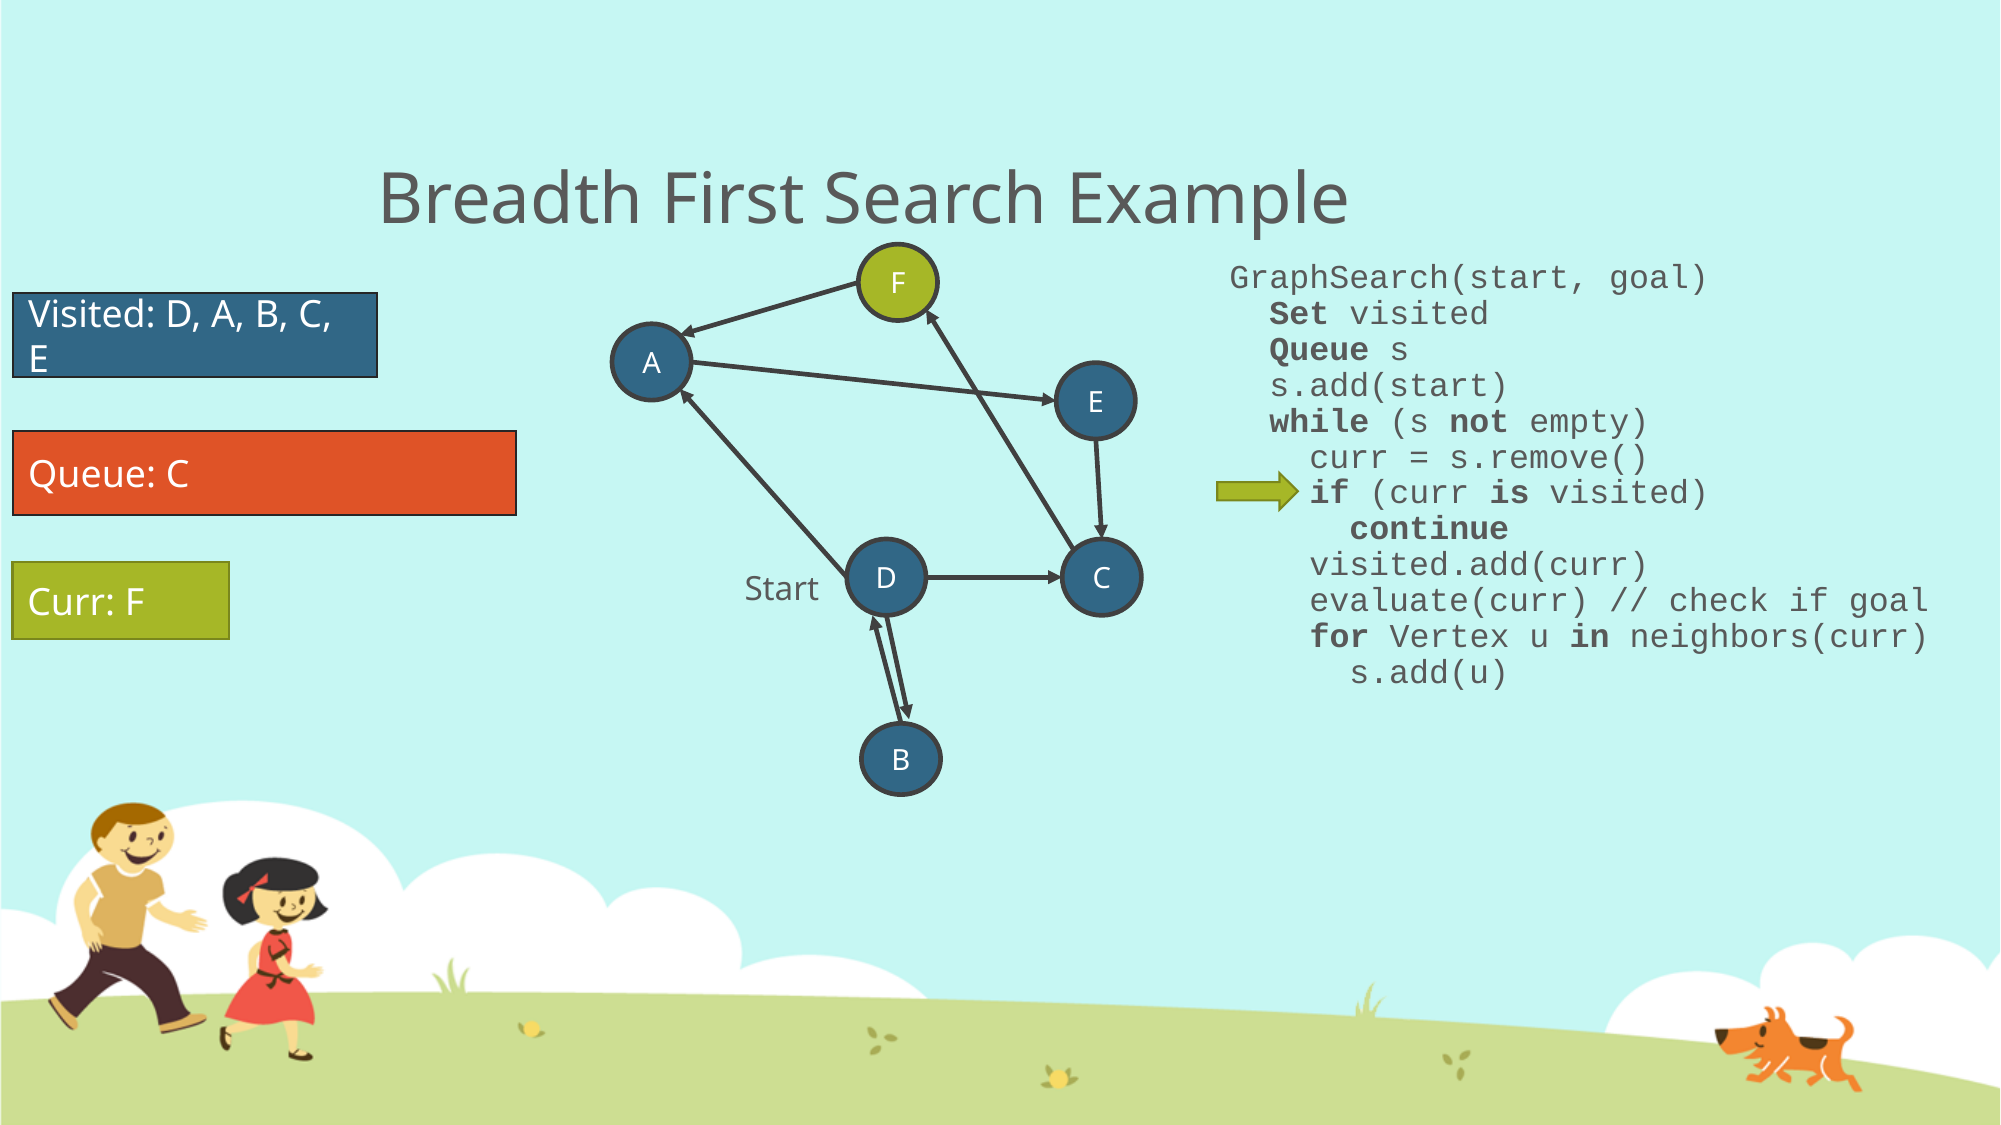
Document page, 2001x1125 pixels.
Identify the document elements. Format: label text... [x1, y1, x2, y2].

text_box E [1074, 361, 1137, 440]
text_box Curr: F [11, 561, 230, 640]
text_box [679, 282, 859, 335]
text_box C [1061, 537, 1143, 617]
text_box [691, 361, 926, 401]
text_box [1216, 470, 1300, 513]
text_box B [860, 722, 942, 796]
text_box Queue: C [12, 430, 517, 516]
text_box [926, 309, 1074, 551]
text_box Start [729, 559, 849, 615]
text_box F [857, 243, 939, 322]
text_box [1095, 438, 1102, 539]
picture [0, 0, 2001, 1125]
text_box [901, 615, 910, 720]
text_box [872, 615, 901, 724]
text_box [679, 388, 847, 578]
text_box Visited: D, A, B, C, E [12, 292, 378, 378]
title Breadth First Search Example [362, 50, 1900, 247]
list GraphSearch(start, goal) Set visited Queue s s.add(start) while (s not empty) curr = s.remove() if (curr is visited) continue visited.add(curr) evaluate(curr) // check if goal for Vertex u in neighbors(curr) s.add(u) [1206, 252, 2000, 928]
text_box A [610, 322, 693, 402]
text_box D [849, 537, 927, 615]
